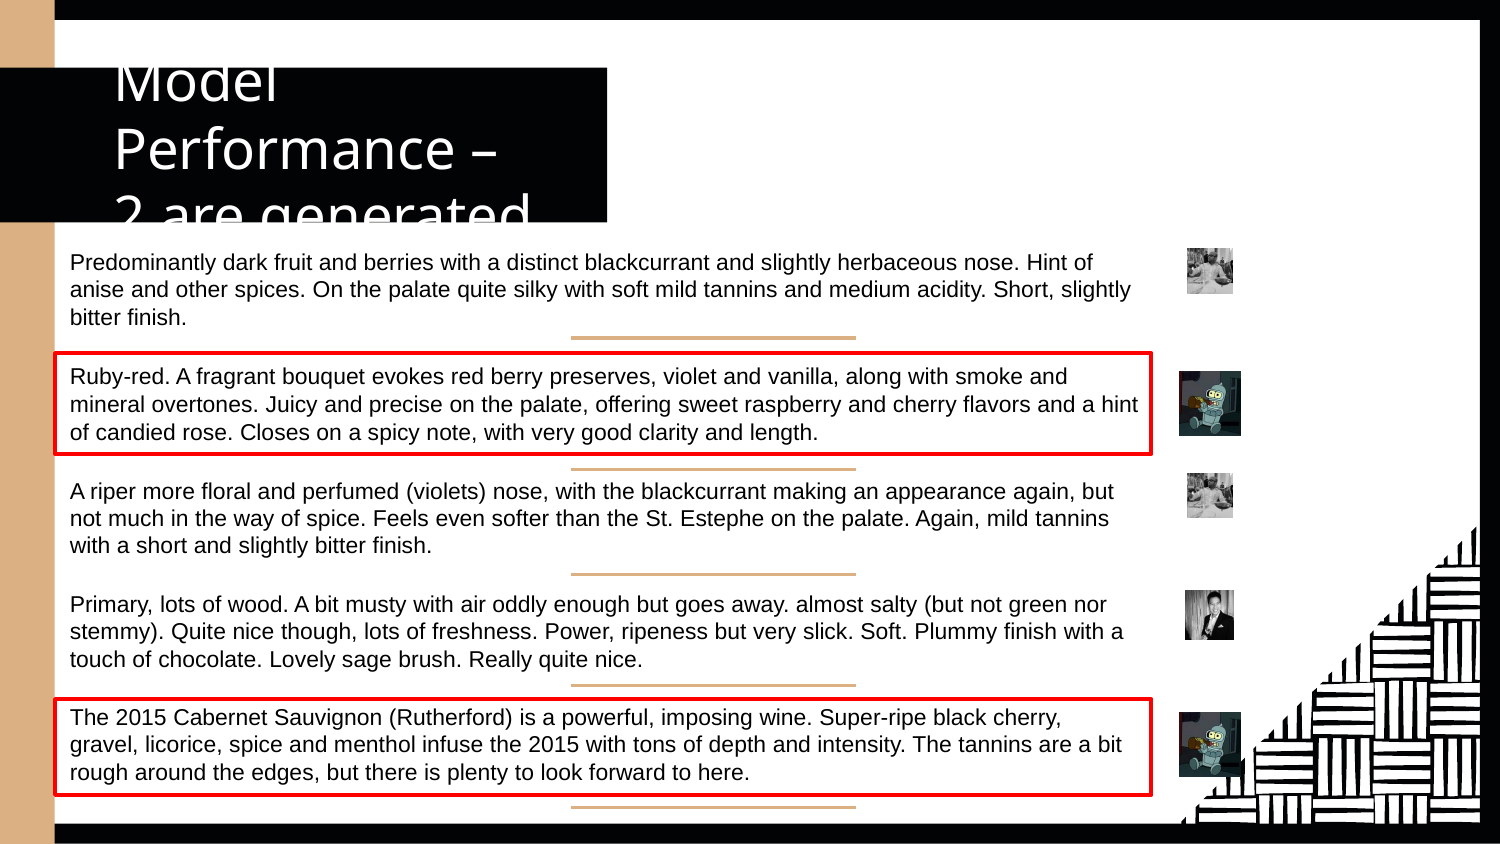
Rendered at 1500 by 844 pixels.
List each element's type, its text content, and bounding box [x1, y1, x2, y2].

text_box [53, 351, 1153, 456]
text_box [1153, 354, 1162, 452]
text_box A riper more floral and perfumed (violets) nose, with the blackcurrant making an appearance again, but not much in the way of spice. Feels even softer than the St. Estephe on the palate. Again, mild tannins with a short and slightly bitter finish. [55, 468, 1152, 566]
picture [1187, 473, 1233, 519]
picture [1187, 248, 1233, 294]
text_box Predominantly dark fruit and berries with a distinct blackcurrant and slightly herbaceous nose. Hint of anise and other spices. On the palate quite silky with soft mild tannins and medium acidity. Short, slightly bitter finish. [55, 239, 1152, 338]
text_box Primary, lots of wood. A bit musty with air oddly enough but goes away. almost salty (but not green nor stemmy). Quite nice though, lots of freshness. Power, ripeness but very slick. Soft. Plummy finish with a touch of chocolate. Lovely sage brush. Really quite nice. [55, 581, 1152, 680]
text_box [53, 697, 1153, 797]
picture [1178, 371, 1241, 436]
picture [1184, 590, 1235, 640]
title Model Performance – 2 are generated [98, 67, 626, 227]
picture [1178, 711, 1241, 777]
